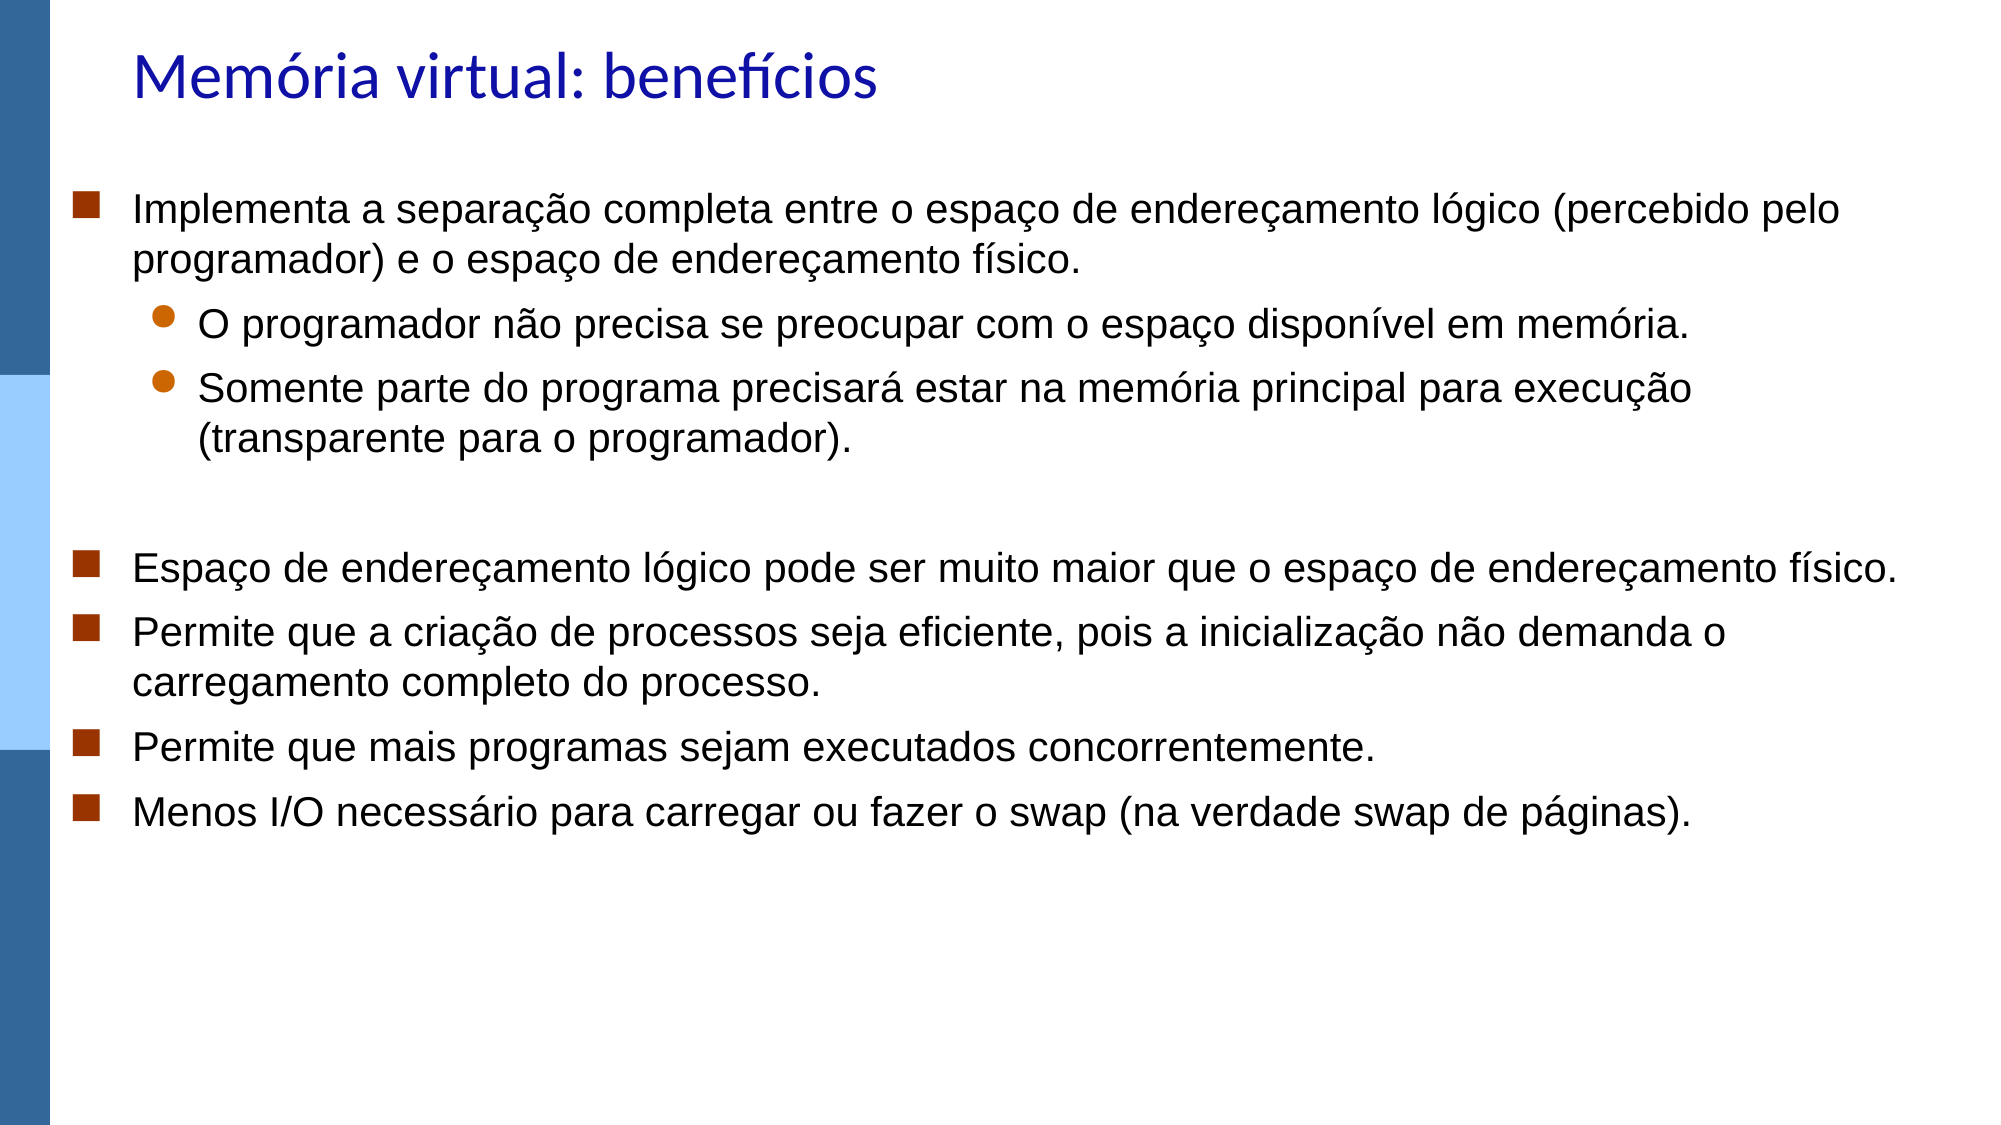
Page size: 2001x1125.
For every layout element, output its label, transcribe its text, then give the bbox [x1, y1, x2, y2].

list Implementa a separação completa entre o espaço de endereçamento lógico (percebido pelo programador) e o espaço de endereçamento físico. O programador não precisa se preocupar com o espaço disponível em memória. Somente parte do programa precisará estar na memória principal para execução (transparente para o programador). Espaço de endereçamento lógico pode ser muito maior que o espaço de endereçamento físico. Permite que a criação de processos seja eficiente, pois a inicialização não demanda o carregamento completo do processo. Permite que mais programas sejam executados concorrentemente. Menos I/O necessário para carregar ou fazer o swap (na verdade swap de páginas). [60, 174, 1924, 1047]
title Memória virtual: benefícios [117, 24, 1675, 120]
